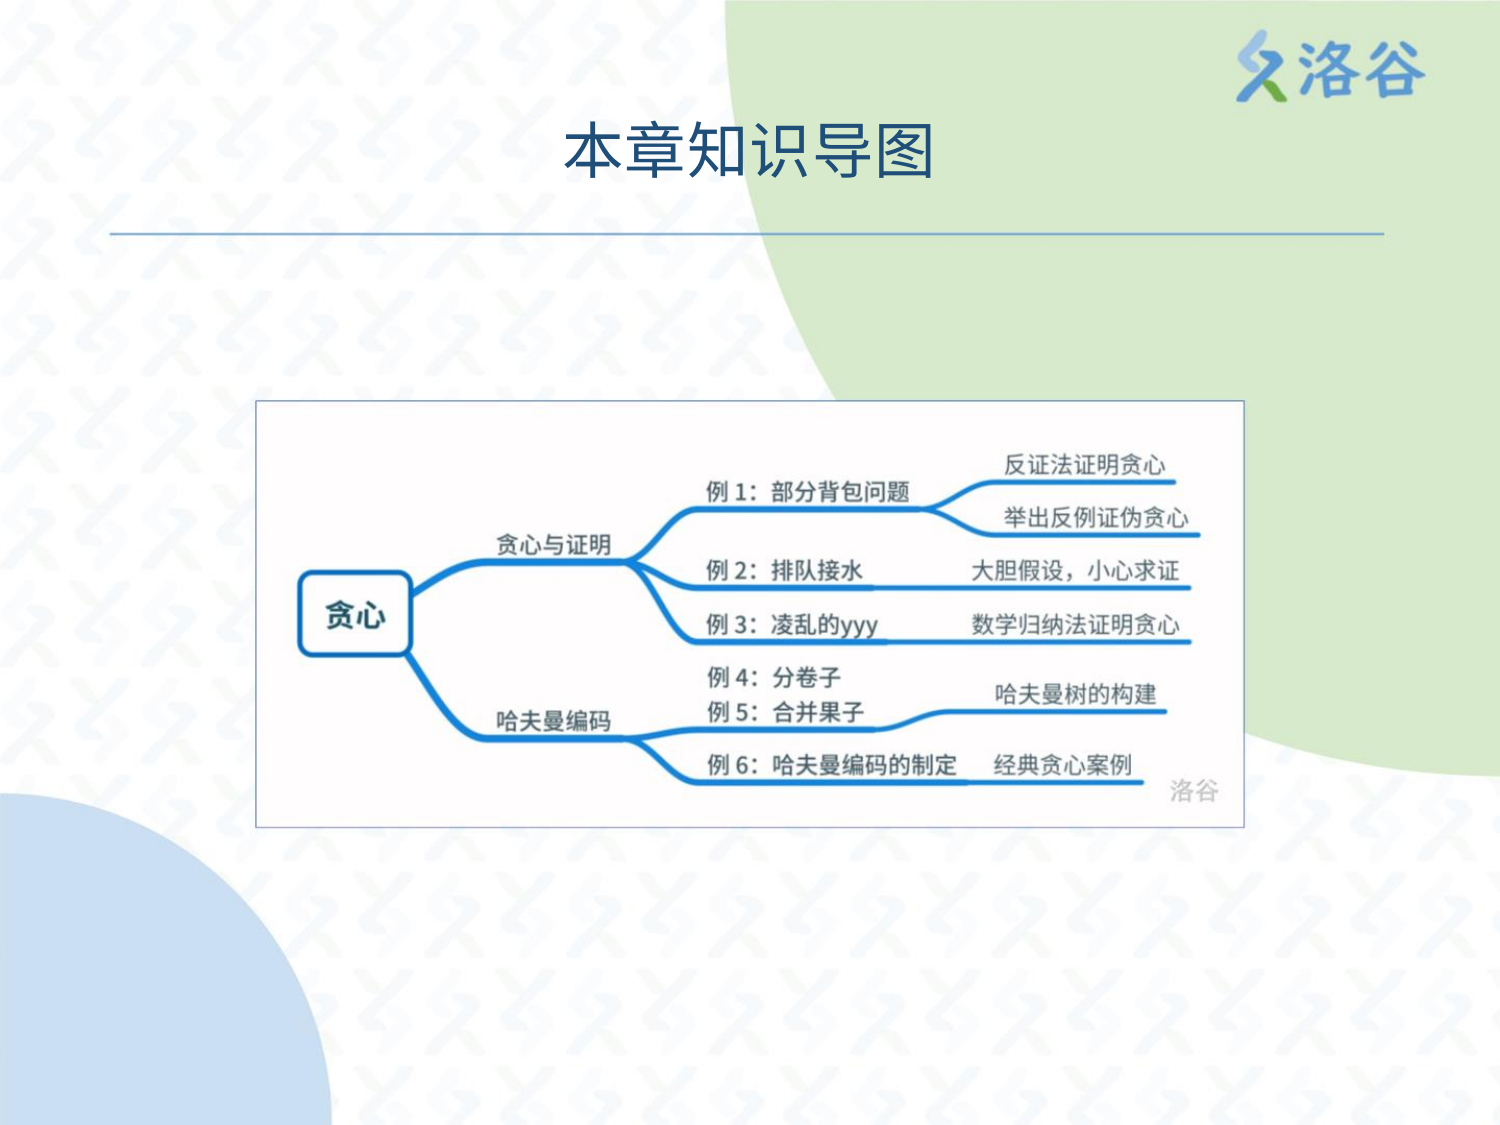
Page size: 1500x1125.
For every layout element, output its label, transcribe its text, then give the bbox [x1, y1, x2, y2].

text_box 本章知识导图 [562, 121, 963, 187]
text_box [0, 0, 1500, 1125]
